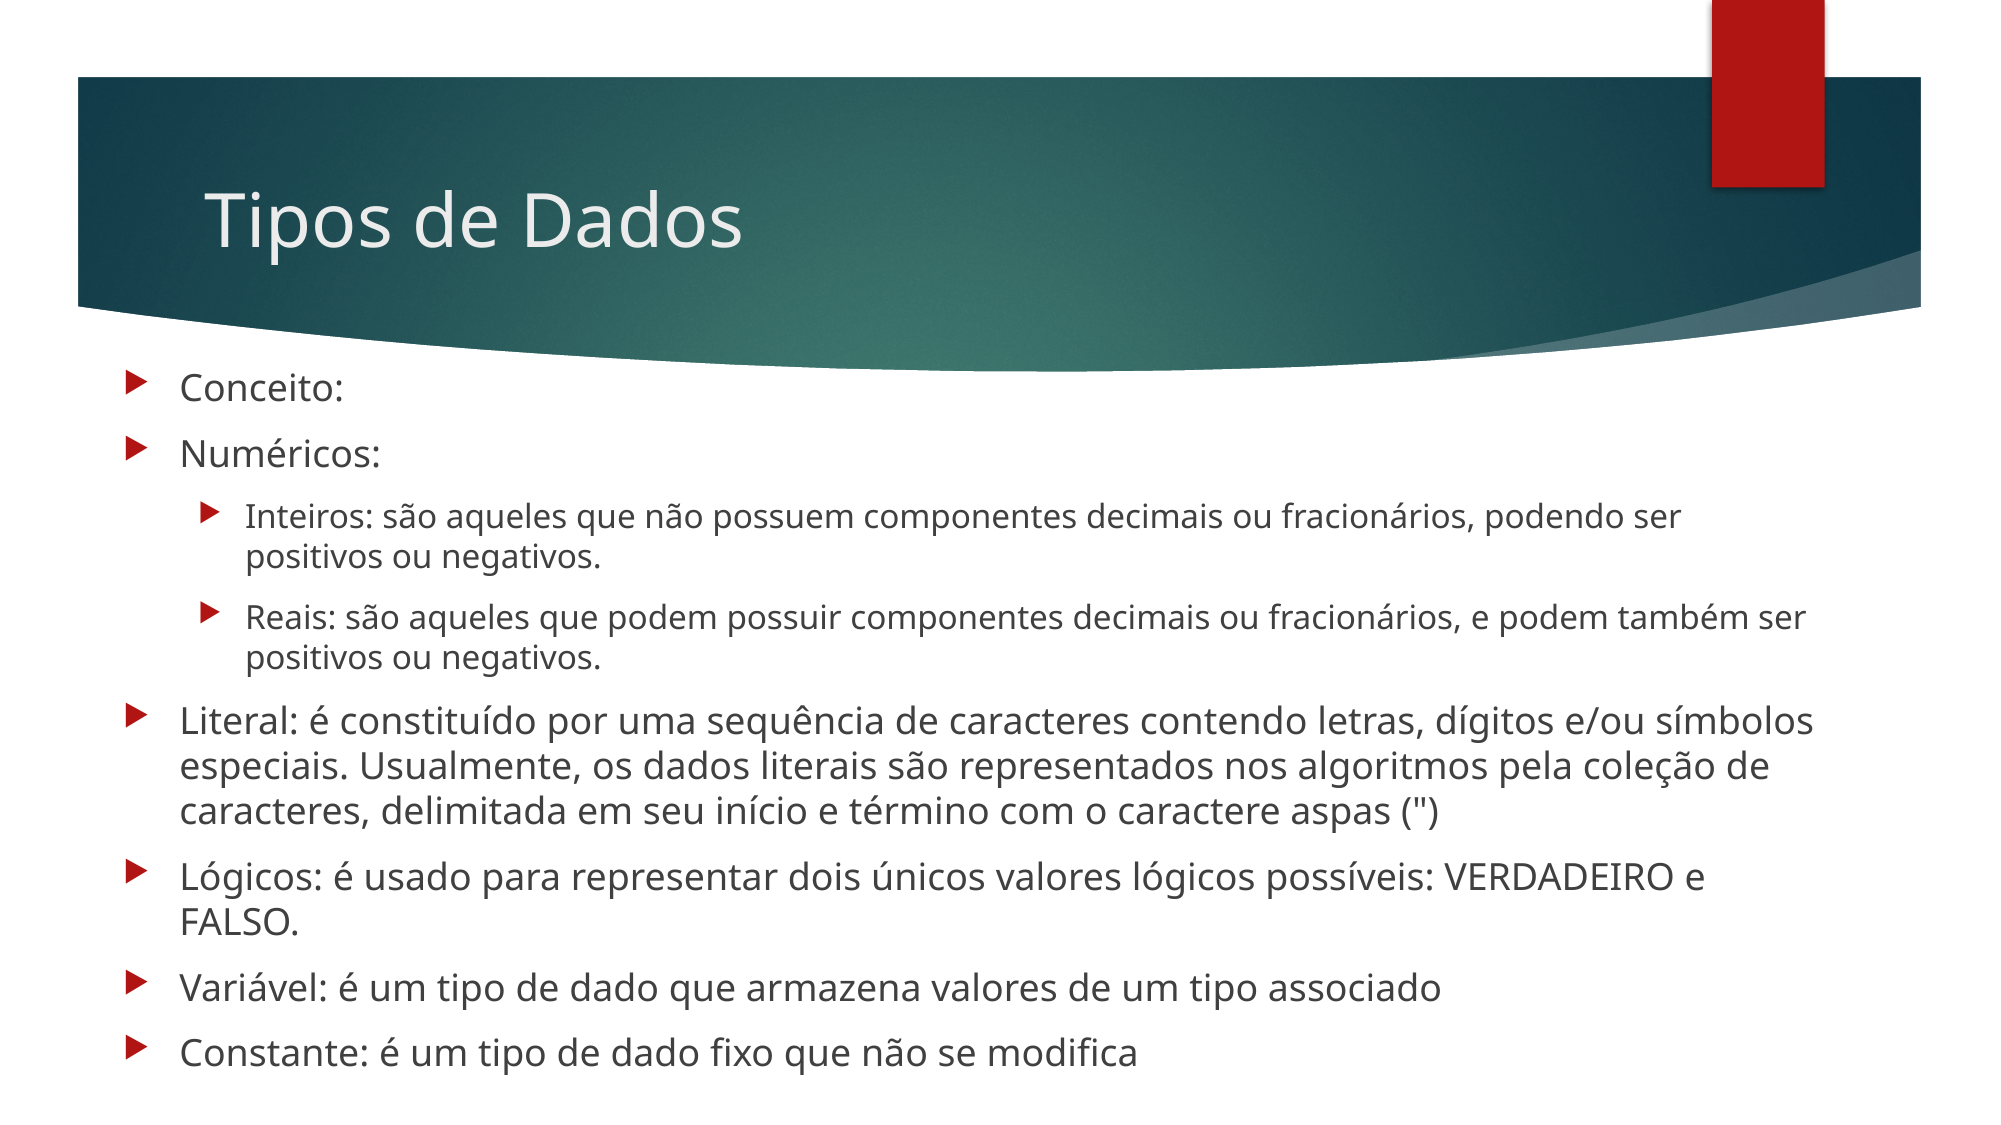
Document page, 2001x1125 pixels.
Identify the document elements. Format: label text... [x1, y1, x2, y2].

list Conceito: Numéricos: Inteiros: são aqueles que não possuem componentes decimais ou fracionários, podendo ser positivos ou negativos. Reais: são aqueles que podem possuir componentes decimais ou fracionários, e podem também ser positivos ou negativos. Literal: é constituído por uma sequência de caracteres contendo letras, dígitos e/ou símbolos especiais. Usualmente, os dados literais são representados nos algoritmos pela coleção de caracteres, delimitada em seu início e término com o caractere aspas (") Lógicos: é usado para representar dois únicos valores lógicos possíveis: VERDADEIRO e FALSO. Variável: é um tipo de dado que armazena valores de um tipo associado Constante: é um tipo de dado fixo que não se modifica [108, 356, 1837, 1125]
title Tipos de Dados [189, 159, 1638, 276]
